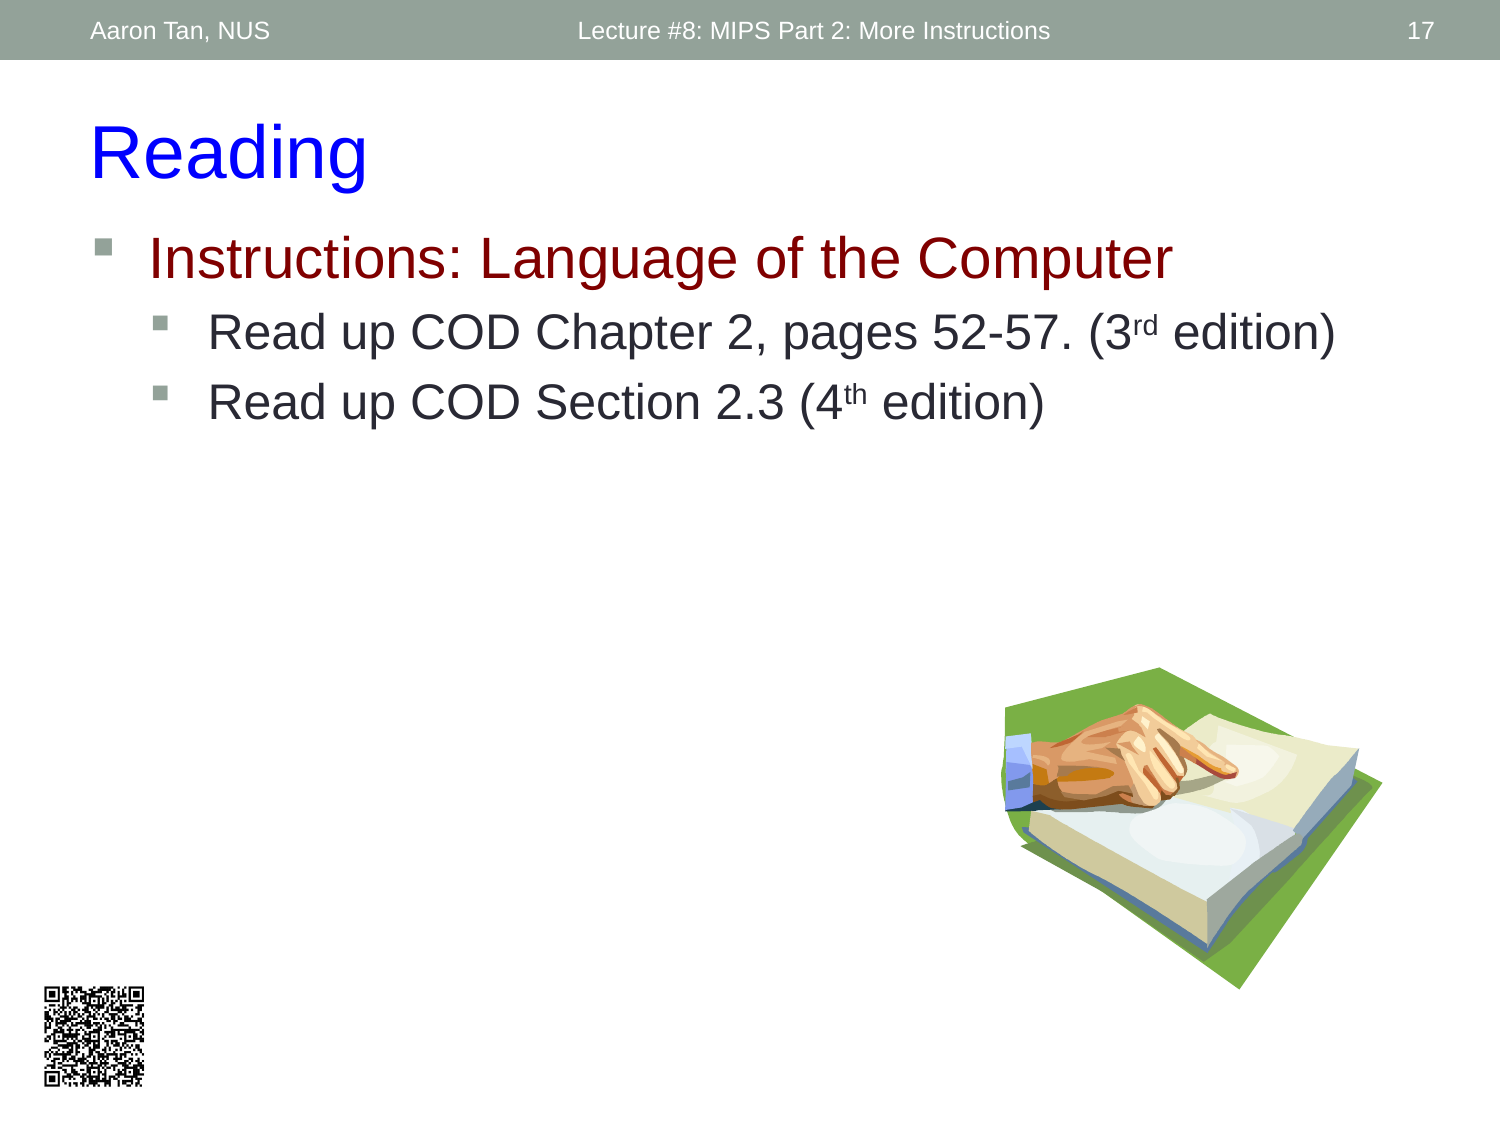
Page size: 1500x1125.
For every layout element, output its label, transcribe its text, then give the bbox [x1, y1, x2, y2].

text_box Reading [75, 96, 1450, 202]
slide_number 17 [1308, 3, 1450, 57]
picture [42, 984, 148, 1089]
text_box Instructions: Language of the Computer Read up COD Chapter 2, pages 52-57. (3rd edition) Read up COD Section 2.3 (4th edition) [74, 212, 1425, 475]
slide_number Aaron Tan, NUS [75, 3, 550, 57]
picture [999, 662, 1388, 995]
footer Lecture #8: MIPS Part 2: More Instructions [562, 3, 1238, 57]
